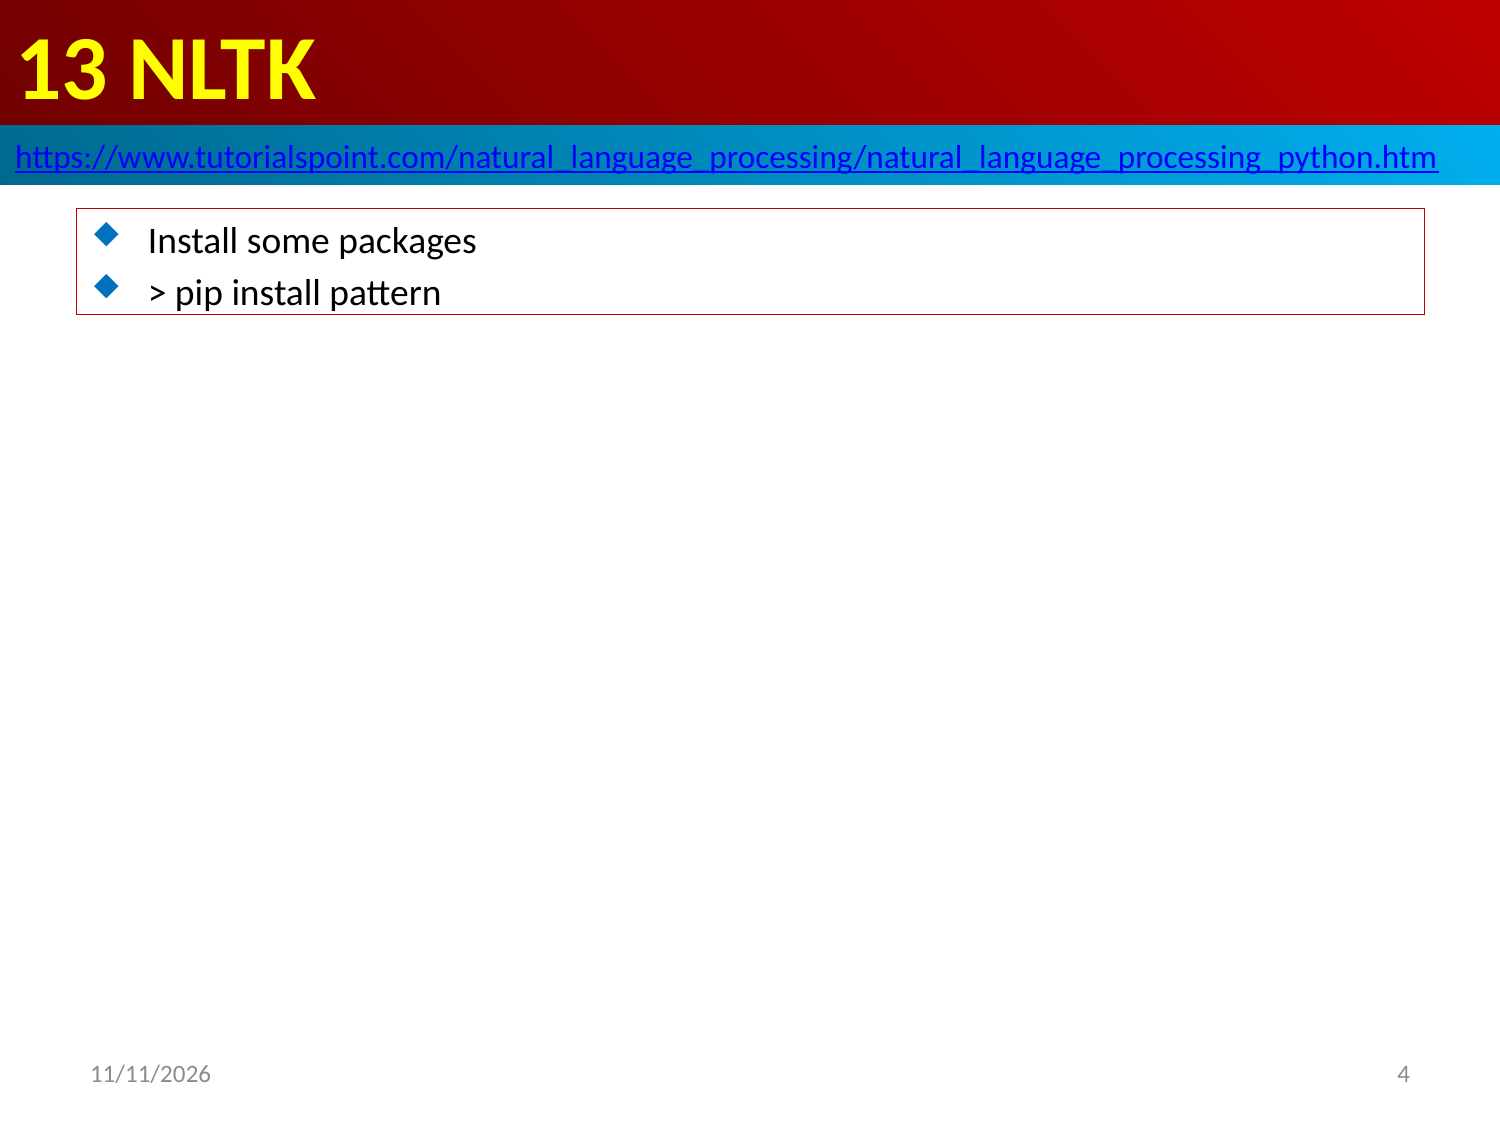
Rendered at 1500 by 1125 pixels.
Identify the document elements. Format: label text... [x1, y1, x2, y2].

text_box https://www.tutorialspoint.com/natural_language_processing/natural_language_processing_python.htm [0, 125, 1500, 185]
title 13 NLTK [0, 0, 1500, 125]
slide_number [75, 1042, 425, 1103]
subtitle Install some packages > pip install pattern [76, 208, 1425, 315]
slide_number 4 [1074, 1042, 1425, 1103]
